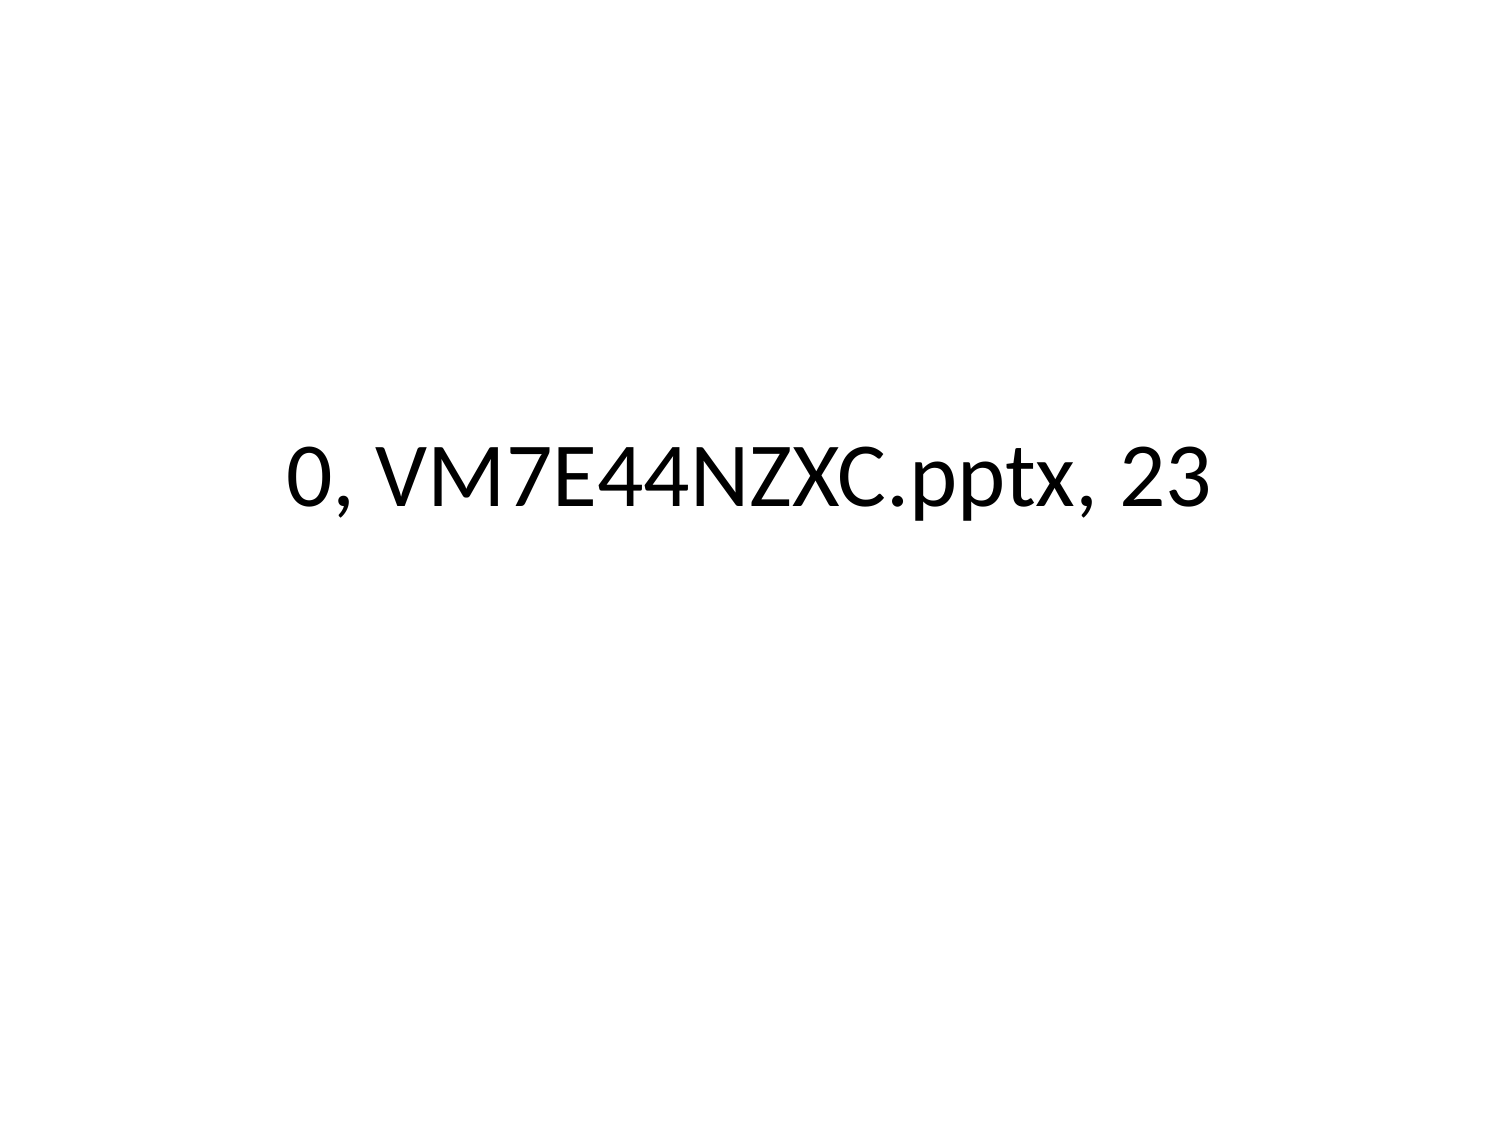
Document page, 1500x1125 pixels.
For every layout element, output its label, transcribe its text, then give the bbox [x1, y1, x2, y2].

title 0, VM7E44NZXC.pptx, 23 [112, 349, 1388, 591]
